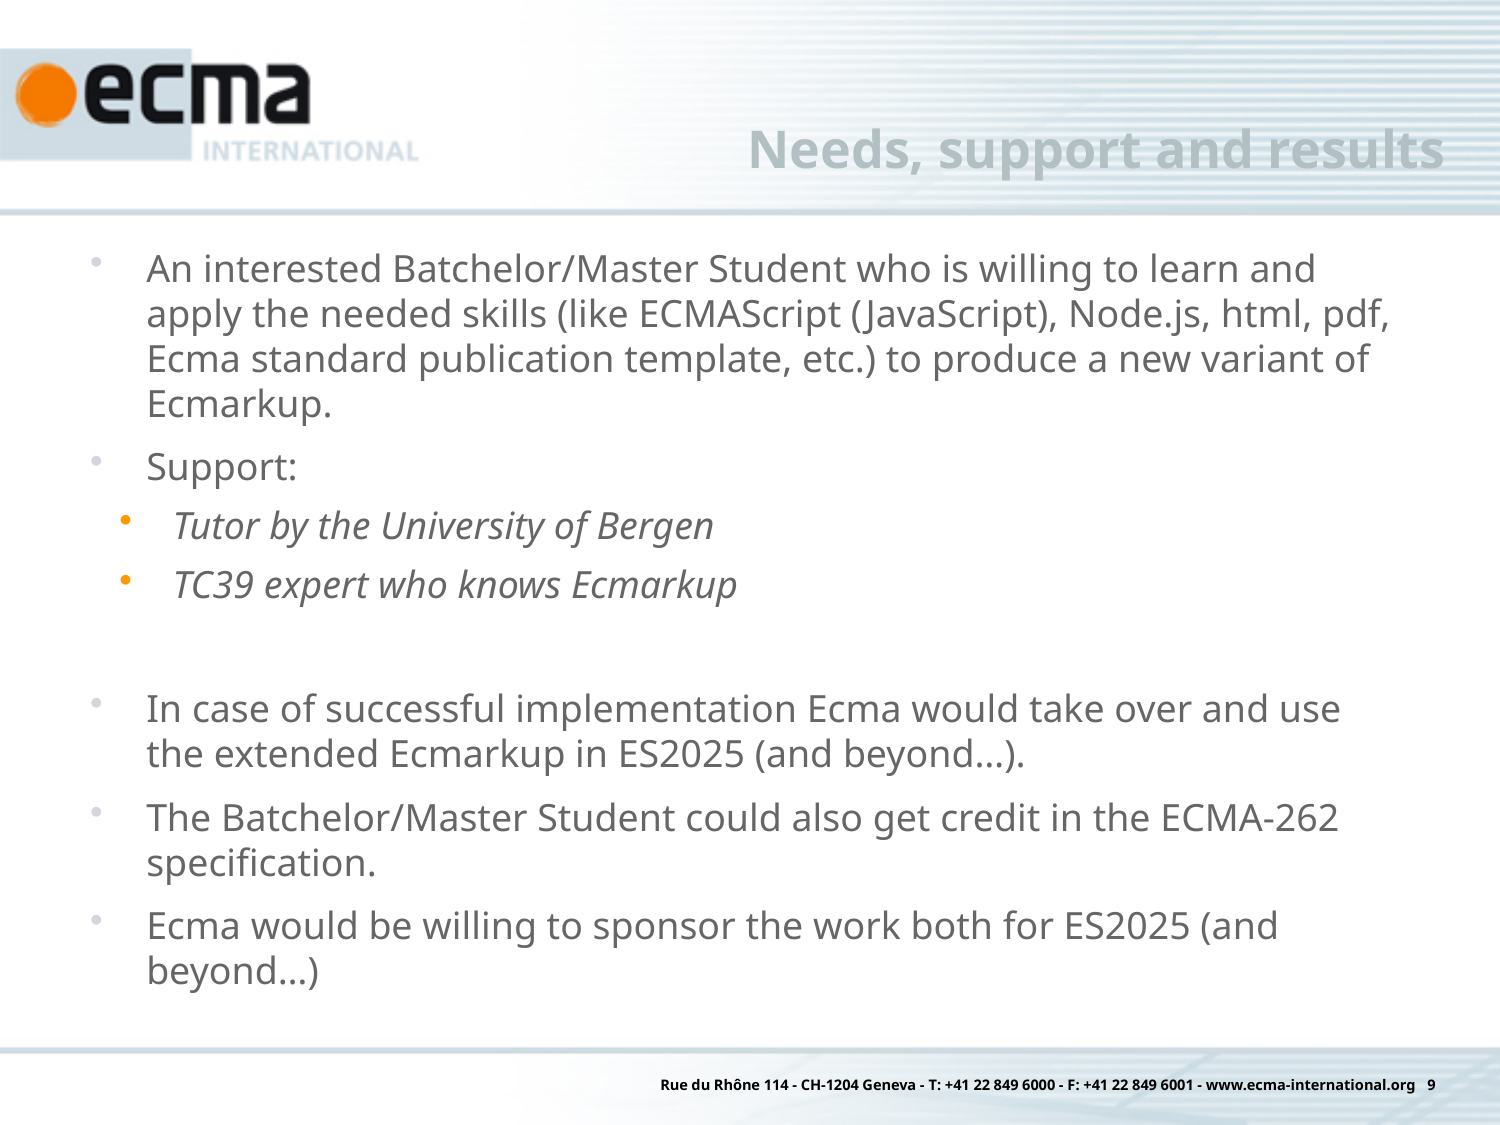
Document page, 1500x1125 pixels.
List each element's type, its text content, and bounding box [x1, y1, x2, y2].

footer Rue du Rhône 114 - CH-1204 Geneva - T: +41 22 849 6000 - F: +41 22 849 6001 - www.ecma-international.org 9 [314, 1051, 1451, 1104]
picture [0, 0, 1500, 1125]
title Needs, support and results [502, 41, 1461, 187]
list An interested Batchelor/Master Student who is willing to learn and apply the needed skills (like ECMAScript (JavaScript), Node.js, html, pdf, Ecma standard publication template, etc.) to produce a new variant of Ecmarkup. Support: Tutor by the University of Bergen TC39 expert who knows Ecmarkup In case of successful implementation Ecma would take over and use the extended Ecmarkup in ES2025 (and beyond…). The Batchelor/Master Student could also get credit in the ECMA-262 specification. Ecma would be willing to sponsor the work both for ES2025 (and beyond…) [75, 237, 1425, 1027]
